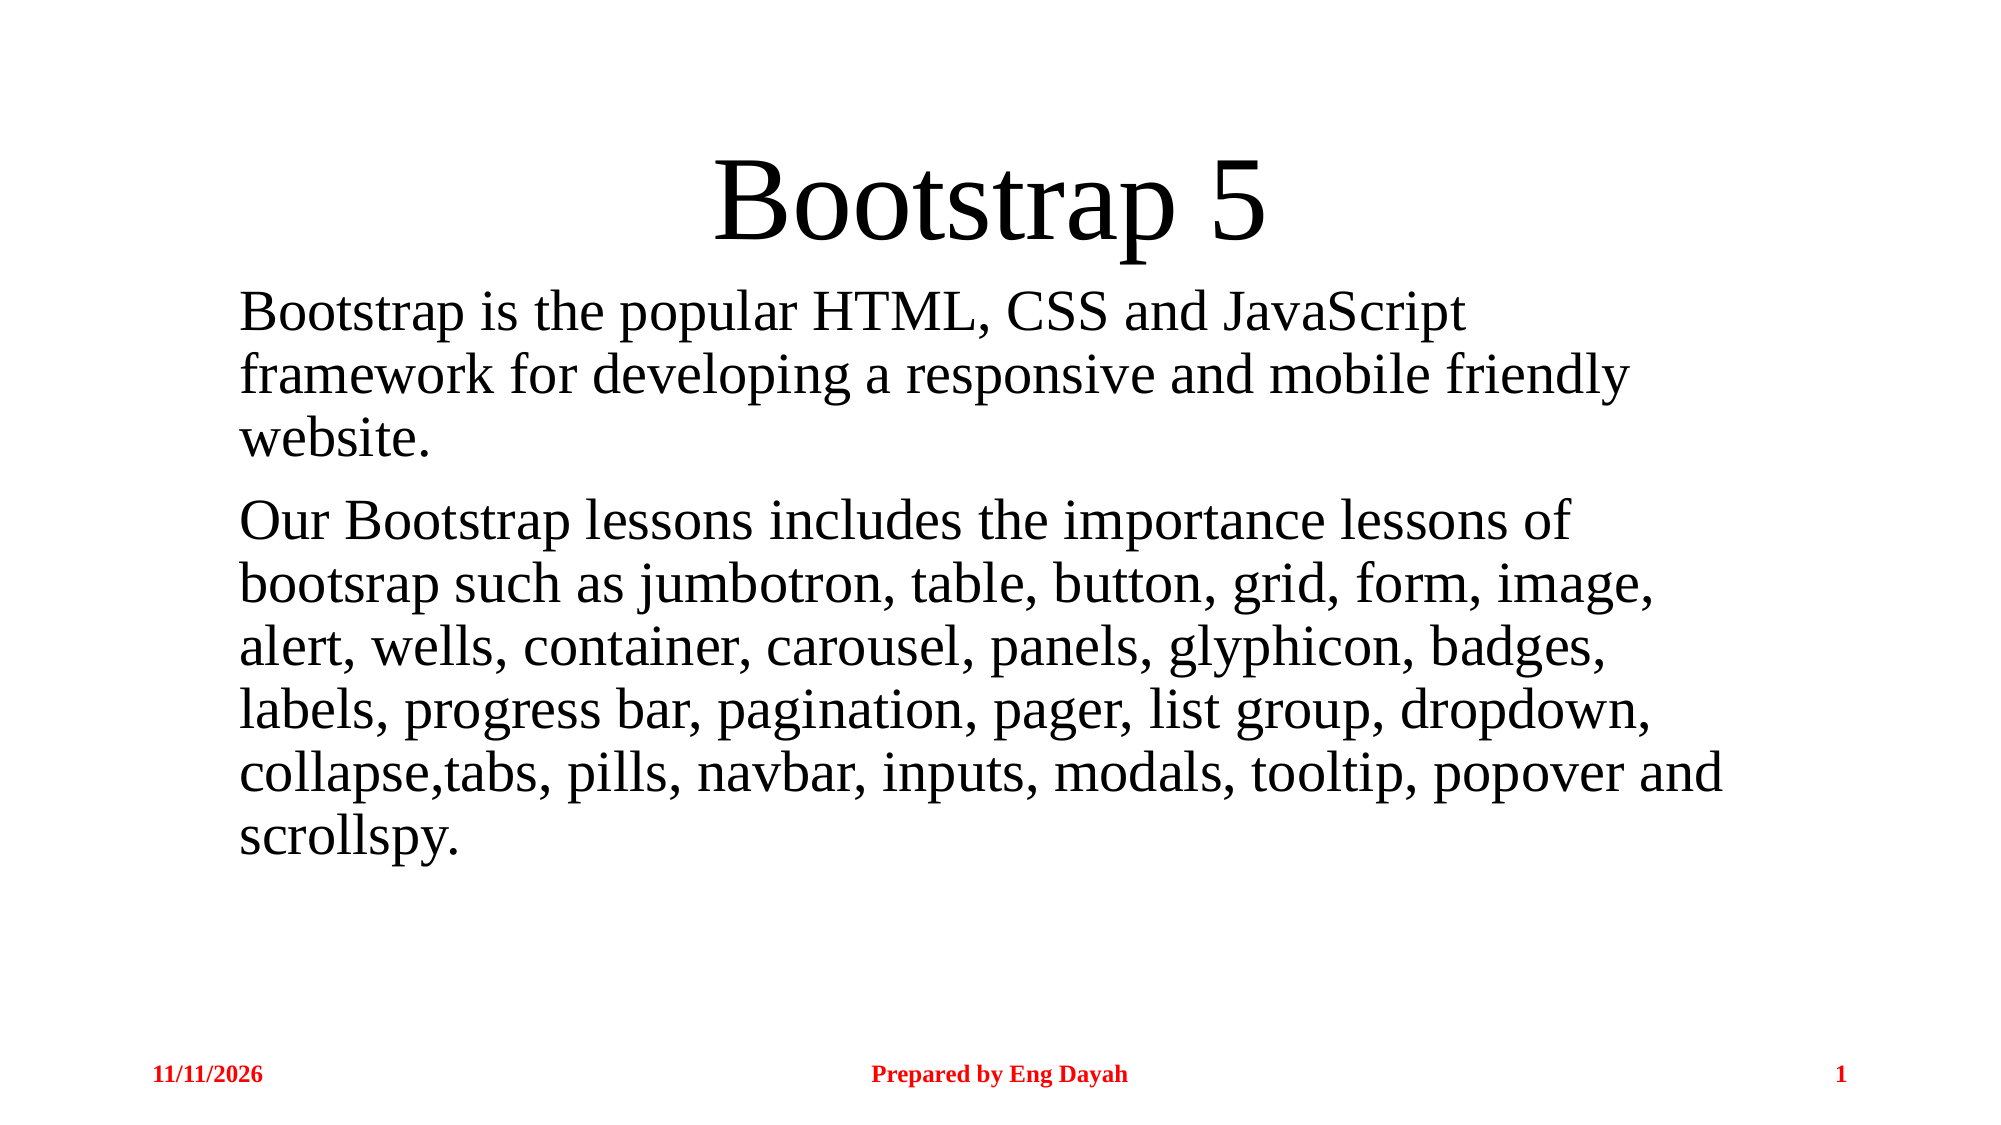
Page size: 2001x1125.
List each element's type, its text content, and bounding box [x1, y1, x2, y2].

subtitle Bootstrap is the popular HTML, CSS and JavaScript framework for developing a responsive and mobile friendly website. Our Bootstrap lessons includes the importance lessons of bootsrap such as jumbotron, table, button, grid, form, image, alert, wells, container, carousel, panels, glyphicon, badges, labels, progress bar, pagination, pager, list group, dropdown, collapse,tabs, pills, navbar, inputs, modals, tooltip, popover and scrollspy. [224, 272, 1750, 986]
title Bootstrap 5 [240, 127, 1741, 272]
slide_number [137, 1042, 588, 1103]
slide_number 1 [1412, 1042, 1863, 1103]
footer Prepared by Eng Dayah [662, 1042, 1338, 1103]
